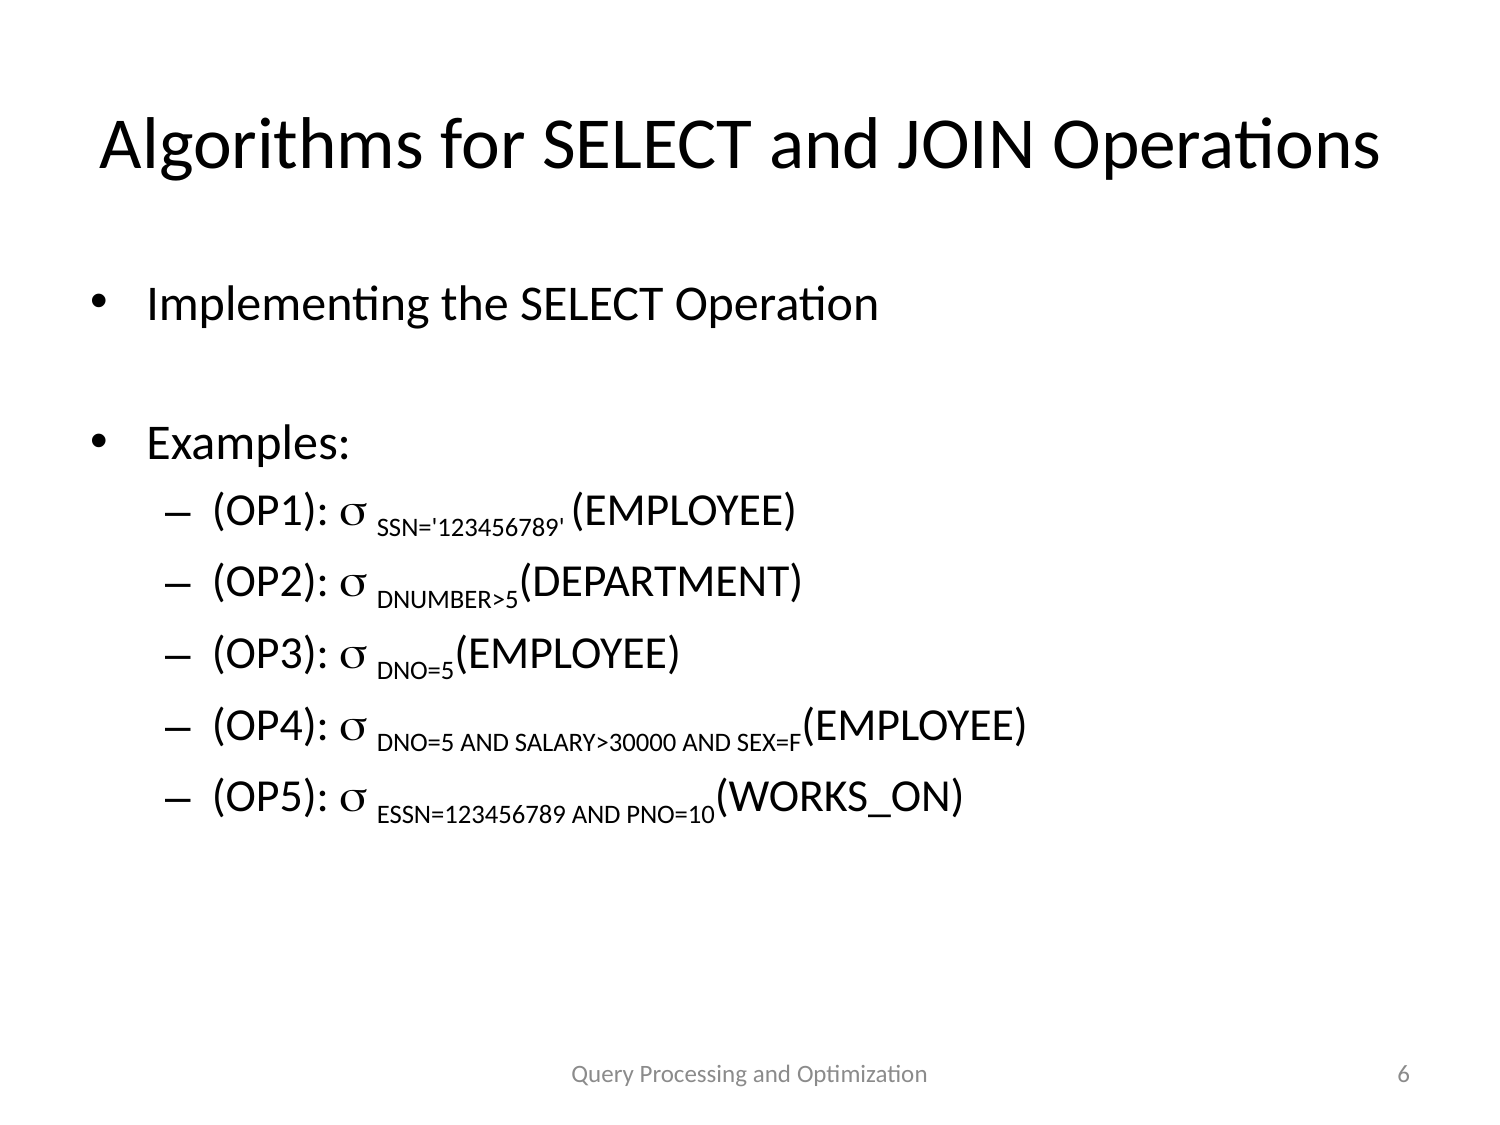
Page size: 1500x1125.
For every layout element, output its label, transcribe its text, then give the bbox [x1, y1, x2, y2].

list Implementing the SELECT Operation Examples: (OP1): s SSN='123456789' (EMPLOYEE) (OP2): s DNUMBER>5(DEPARTMENT) (OP3): s DNO=5(EMPLOYEE) (OP4): s DNO=5 AND SALARY>30000 AND SEX=F(EMPLOYEE) (OP5): s ESSN=123456789 AND PNO=10(WORKS_ON) [75, 262, 1425, 1005]
title Algorithms for SELECT and JOIN Operations [75, 45, 1425, 233]
slide_number 6 [1074, 1042, 1425, 1103]
footer Query Processing and Optimization [512, 1042, 988, 1103]
